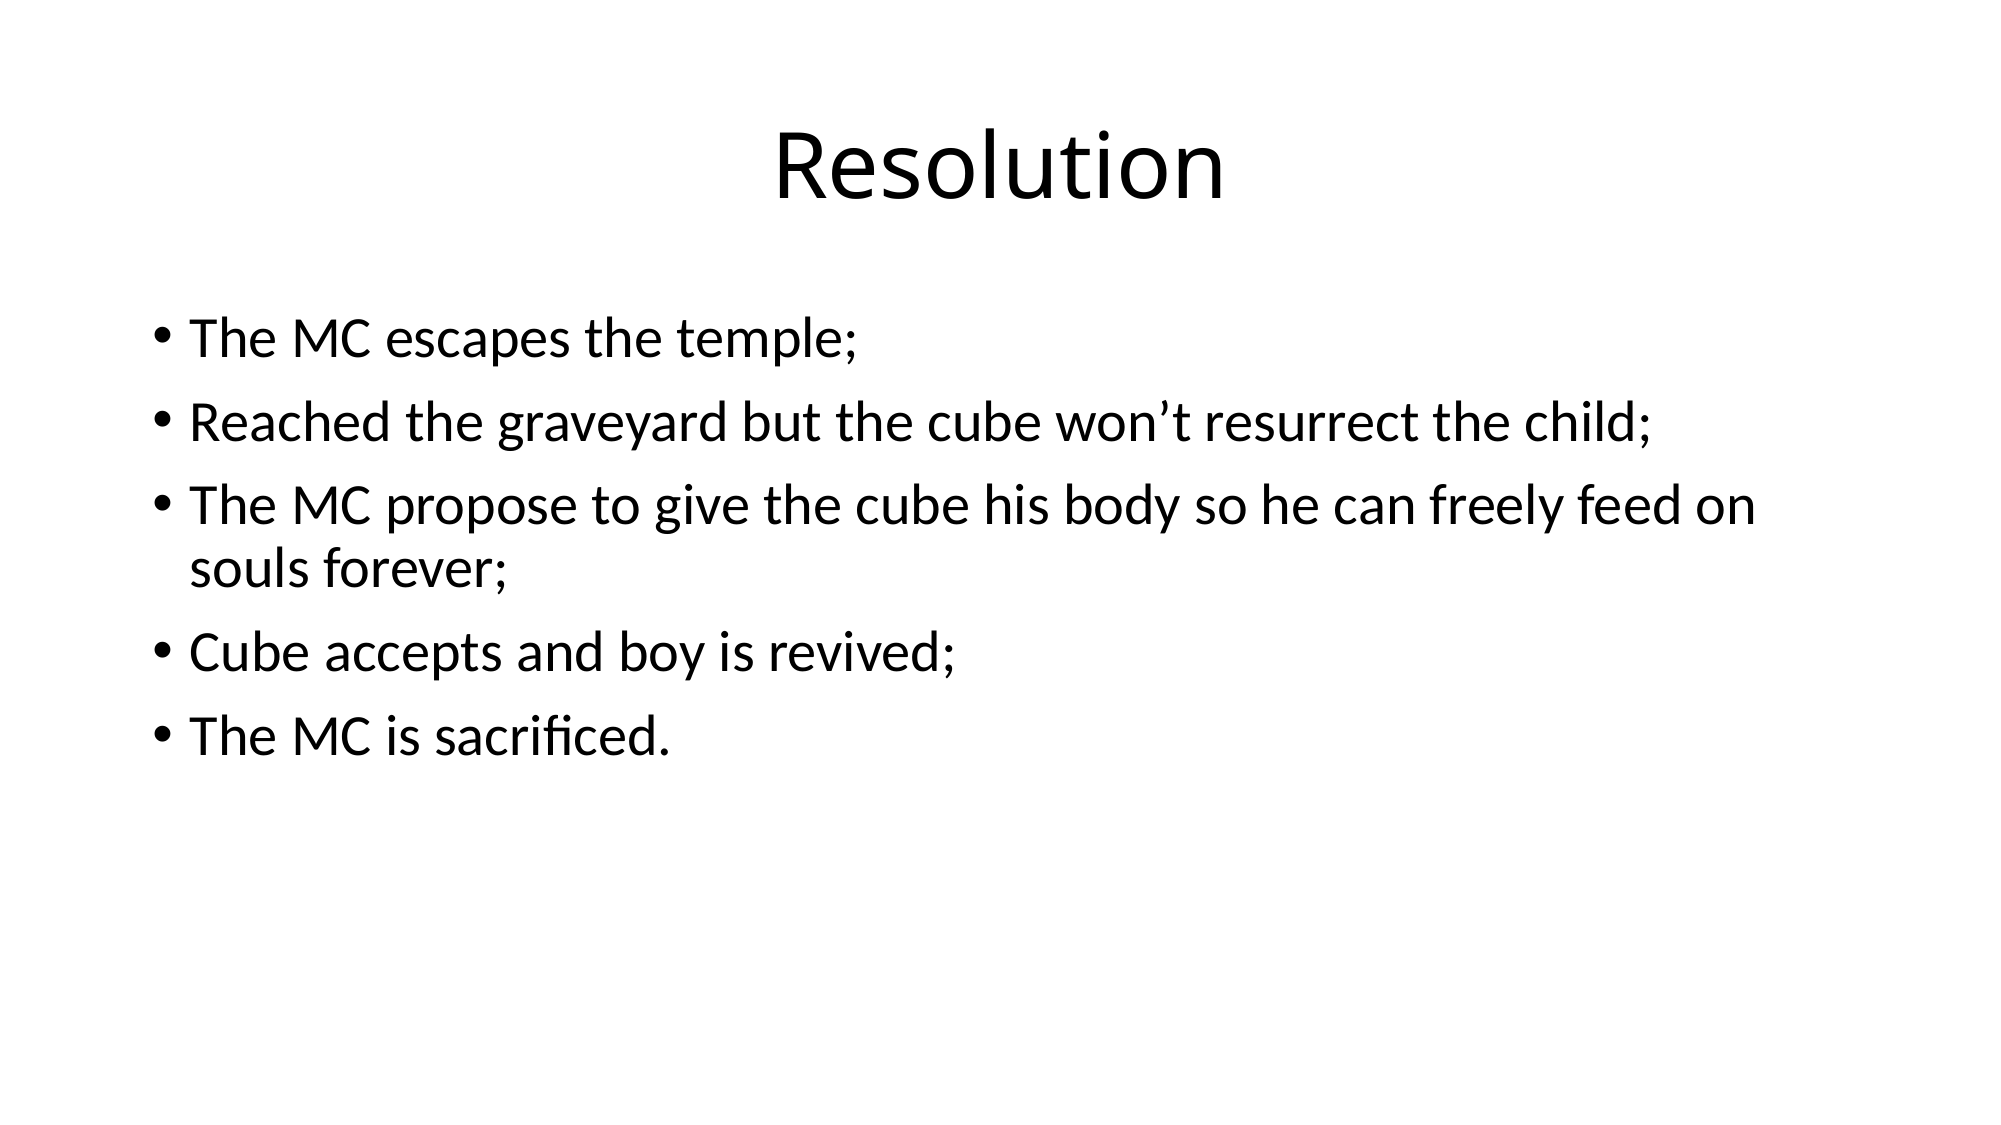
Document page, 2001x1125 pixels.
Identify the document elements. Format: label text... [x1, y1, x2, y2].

title Resolution [137, 59, 1863, 278]
list The MC escapes the temple; Reached the graveyard but the cube won’t resurrect the child; The MC propose to give the cube his body so he can freely feed on souls forever; Cube accepts and boy is revived; The MC is sacrificed. [137, 299, 1863, 1014]
